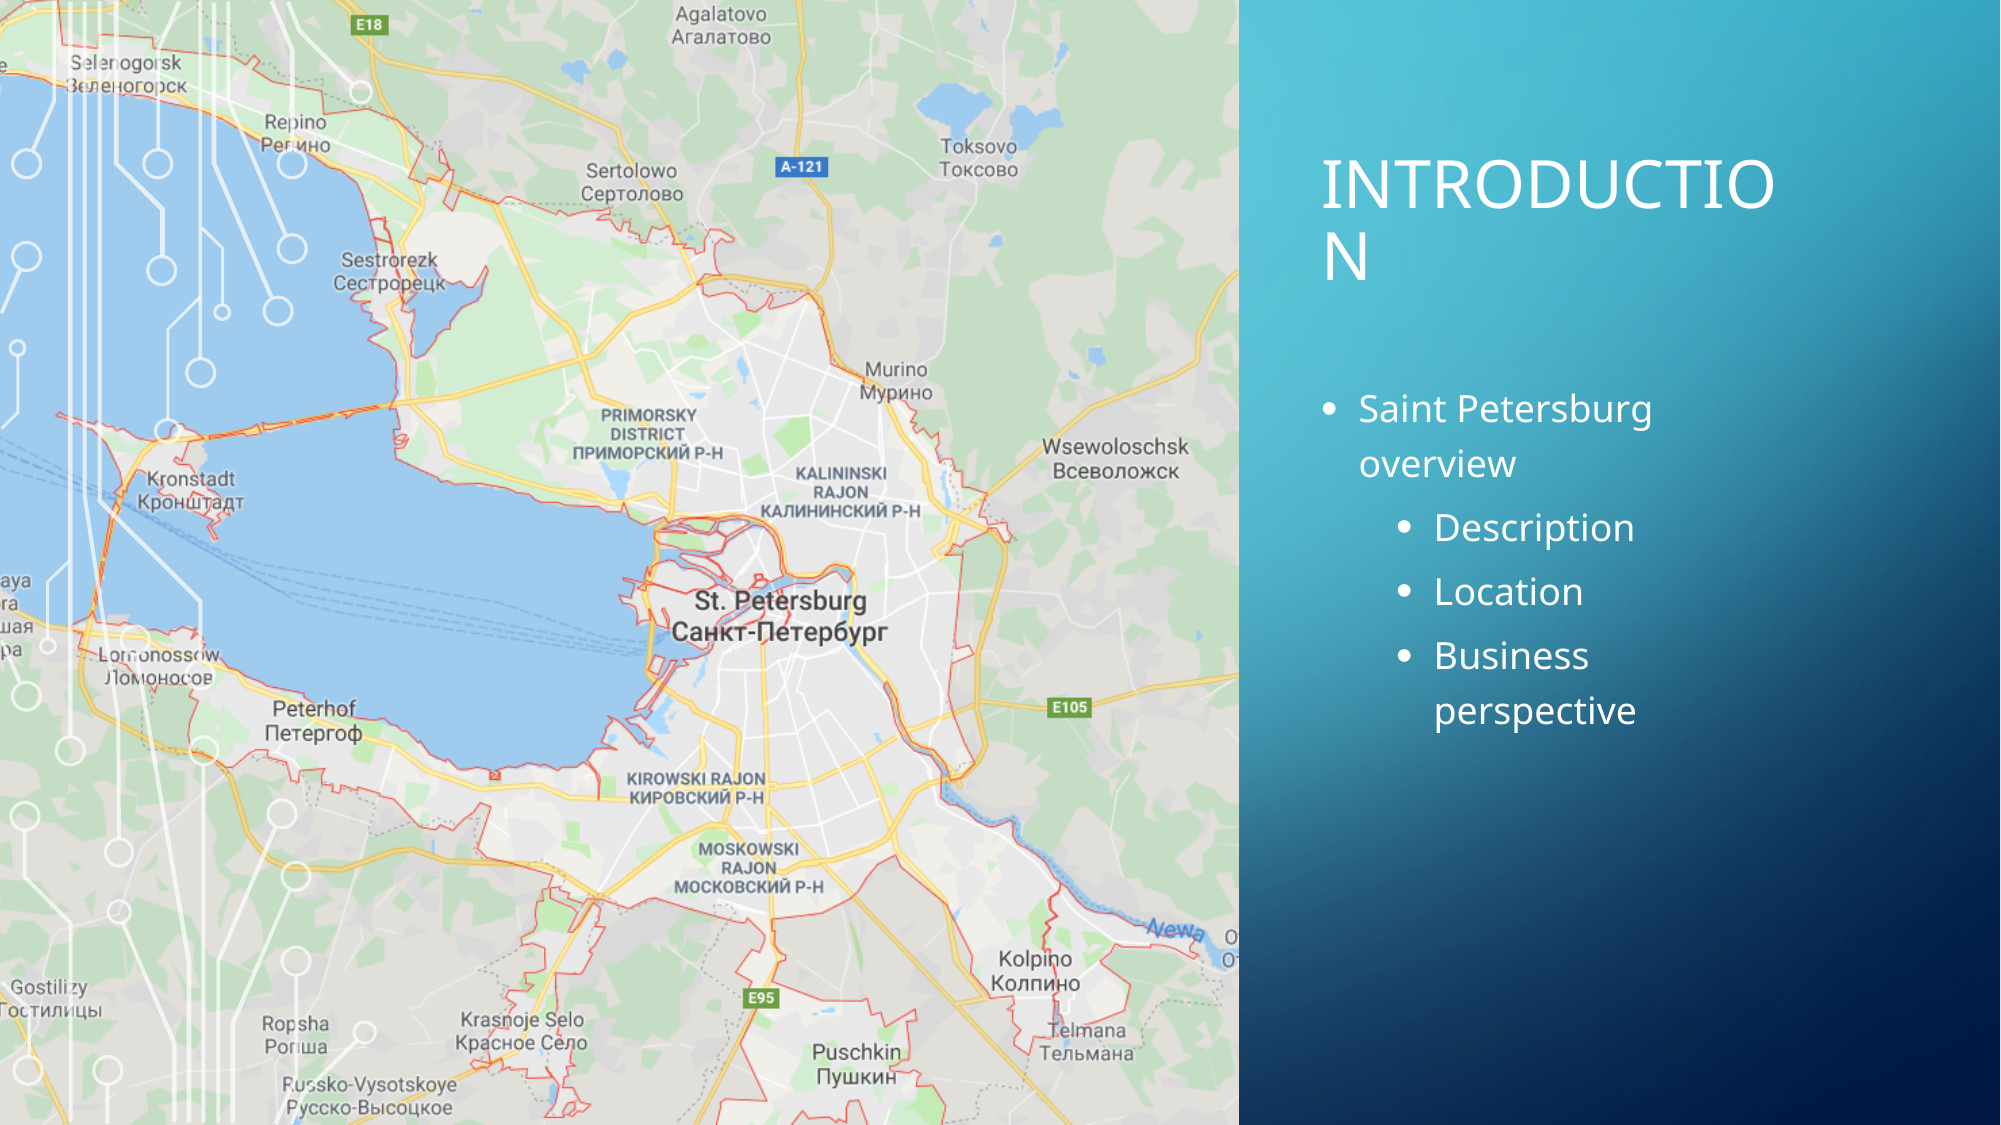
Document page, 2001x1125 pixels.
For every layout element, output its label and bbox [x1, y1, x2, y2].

text_box [1240, 0, 2000, 1125]
picture [379, 0, 1240, 1125]
text_box [0, 0, 379, 1125]
